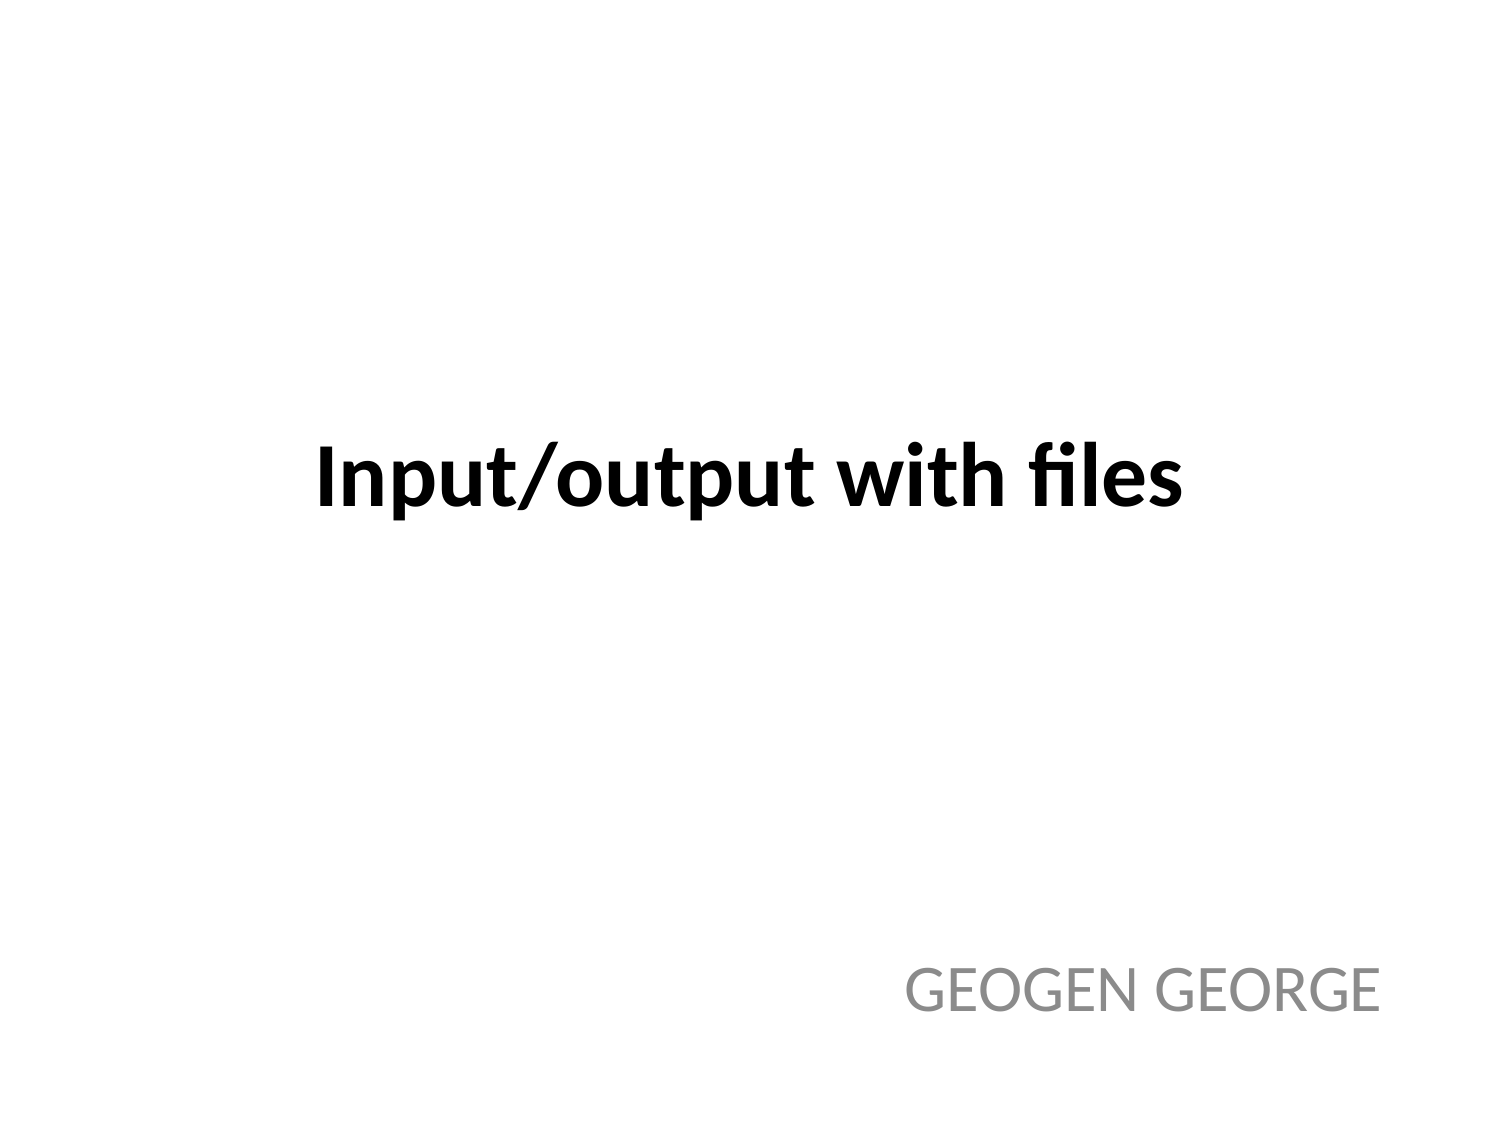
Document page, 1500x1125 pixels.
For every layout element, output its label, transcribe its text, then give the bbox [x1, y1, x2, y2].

subtitle GEOGEN GEORGE [812, 937, 1475, 1100]
title Input/output with files [112, 349, 1388, 591]
